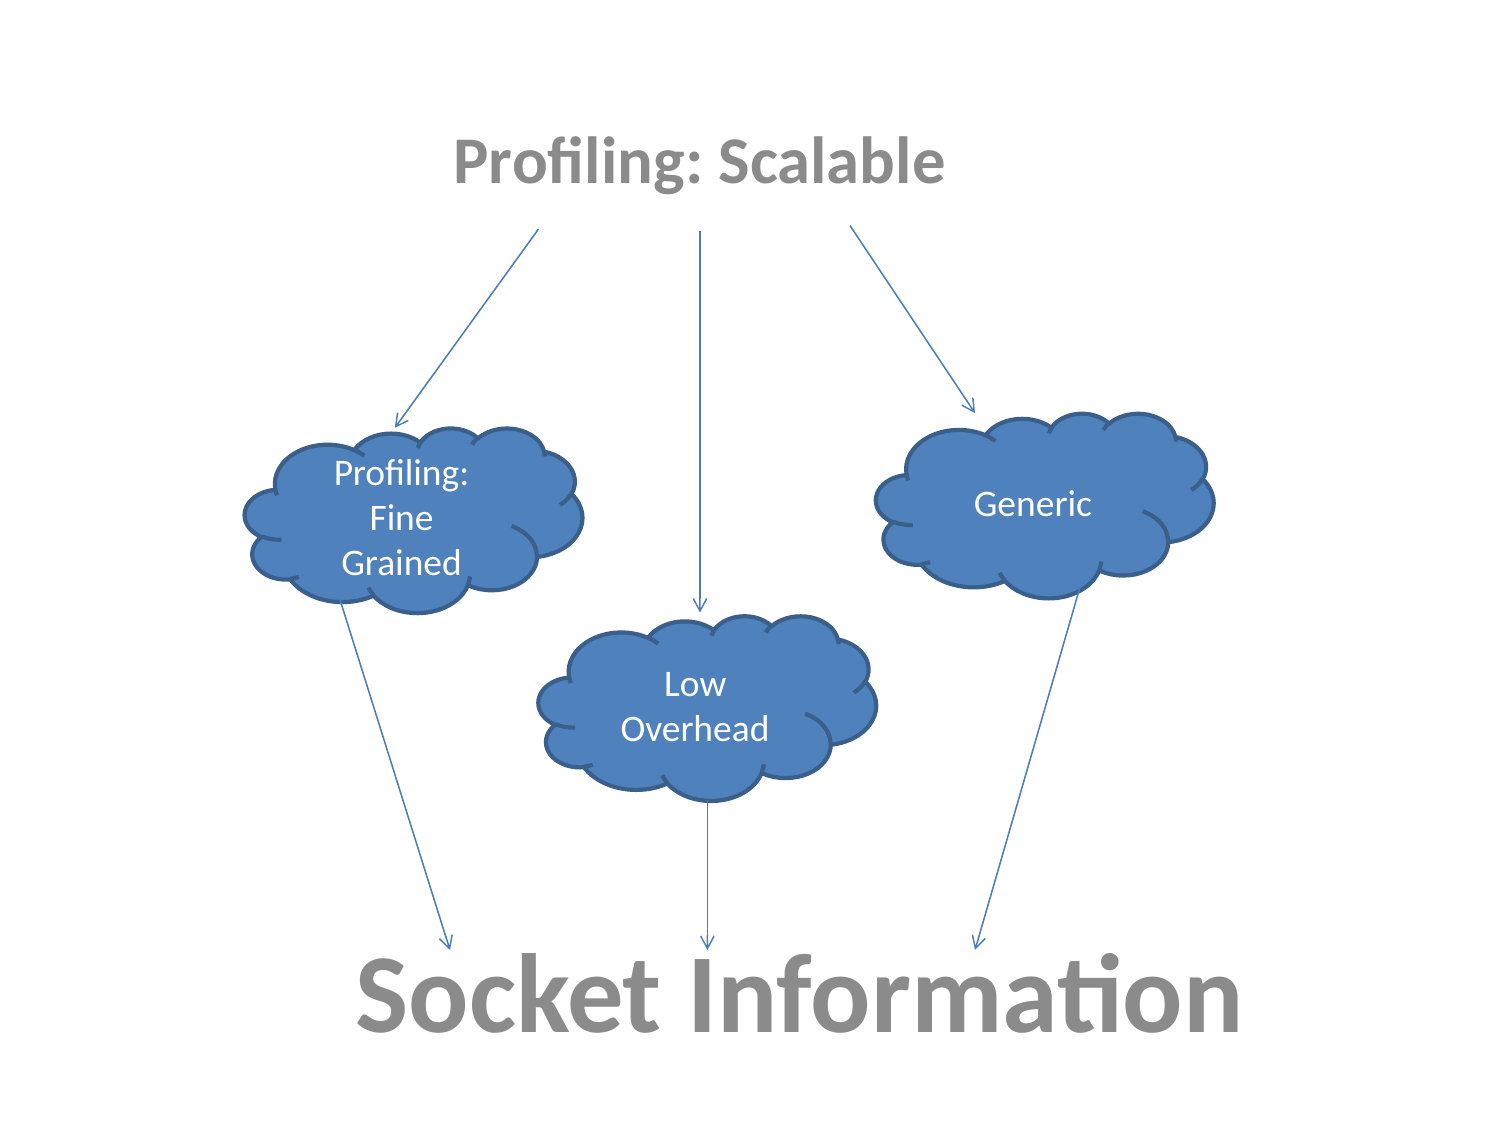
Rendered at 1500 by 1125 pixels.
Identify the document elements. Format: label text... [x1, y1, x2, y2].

text_box Low Overhead [536, 614, 879, 804]
subtitle Socket Information [225, 912, 1375, 1063]
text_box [849, 225, 976, 414]
text_box Profiling: Scalable [394, 109, 1020, 223]
text_box Profiling: Fine Grained [242, 431, 585, 605]
text_box Generic [873, 411, 1216, 591]
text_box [974, 586, 1081, 951]
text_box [339, 598, 451, 951]
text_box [394, 228, 539, 429]
